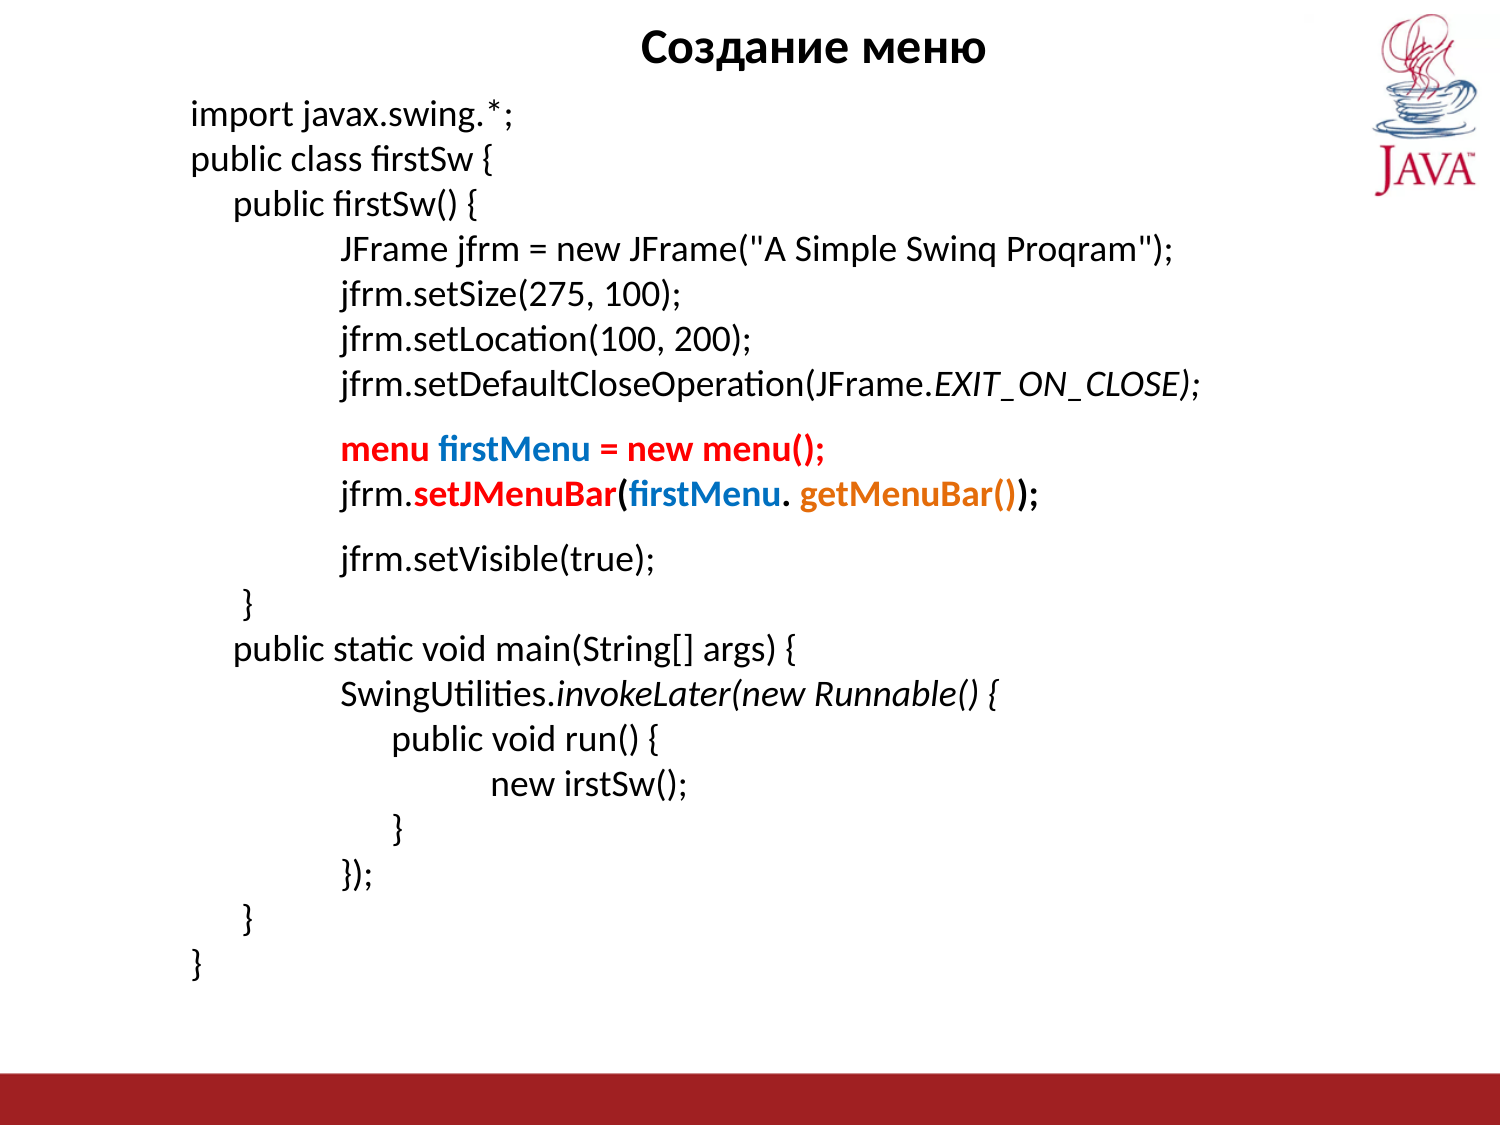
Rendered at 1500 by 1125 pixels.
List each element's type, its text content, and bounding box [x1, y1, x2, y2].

text_box Создание меню [152, 6, 1465, 81]
text_box import javax.swing.*; public class firstSw { public firstSw() { JFrame jfrm = new JFrame("А Simple Swinq Proqram"); jfrm.setSize(275, 100); jfrm.setLocation(100, 200); jfrm.setDefaultCloseOperation(JFrame.EXIT_ON_CLOSE); menu firstMenu = new menu(); jfrm.setJMenuBar(firstMenu. getMenuBar()); jfrm.setVisible(true); } public static void main(String[] args) { SwingUtilities.invokeLater(new Runnable() { public void run() { new irstSw(); } }); } } [175, 81, 1243, 992]
picture [0, 0, 1500, 1125]
